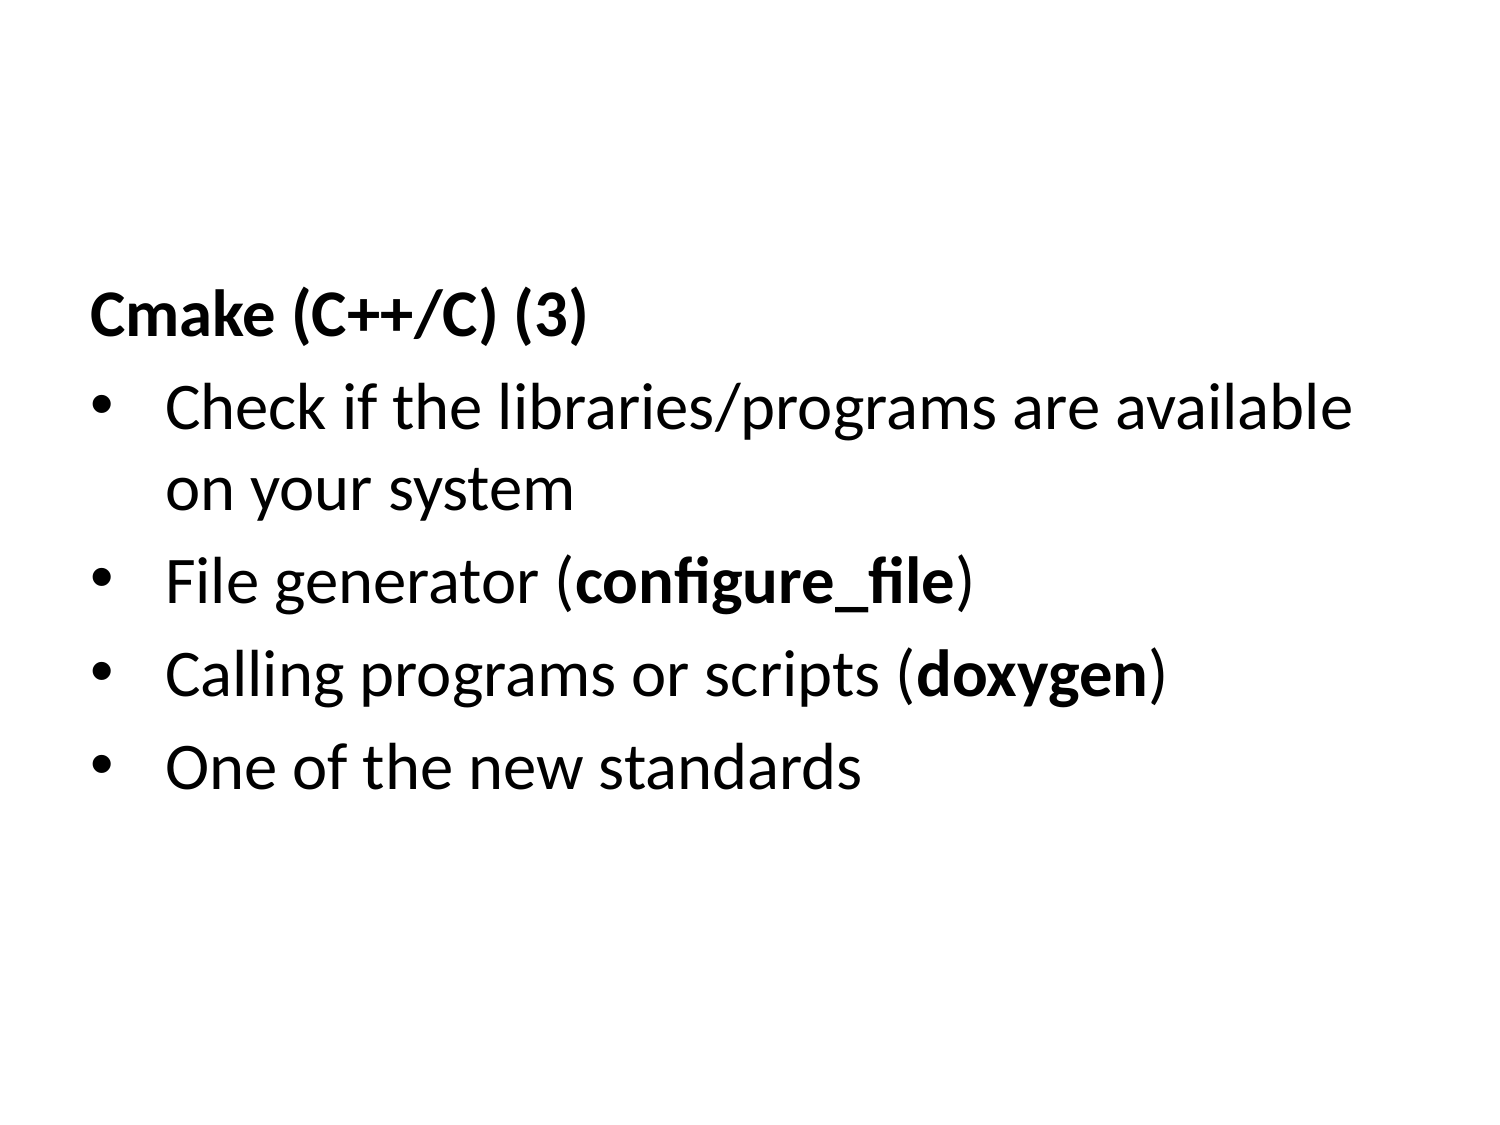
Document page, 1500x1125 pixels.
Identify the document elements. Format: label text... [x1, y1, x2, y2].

list Cmake (C++/C) (3) Check if the libraries/programs are available on your system File generator (configure_file) Calling programs or scripts (doxygen) One of the new standards [75, 262, 1425, 1005]
